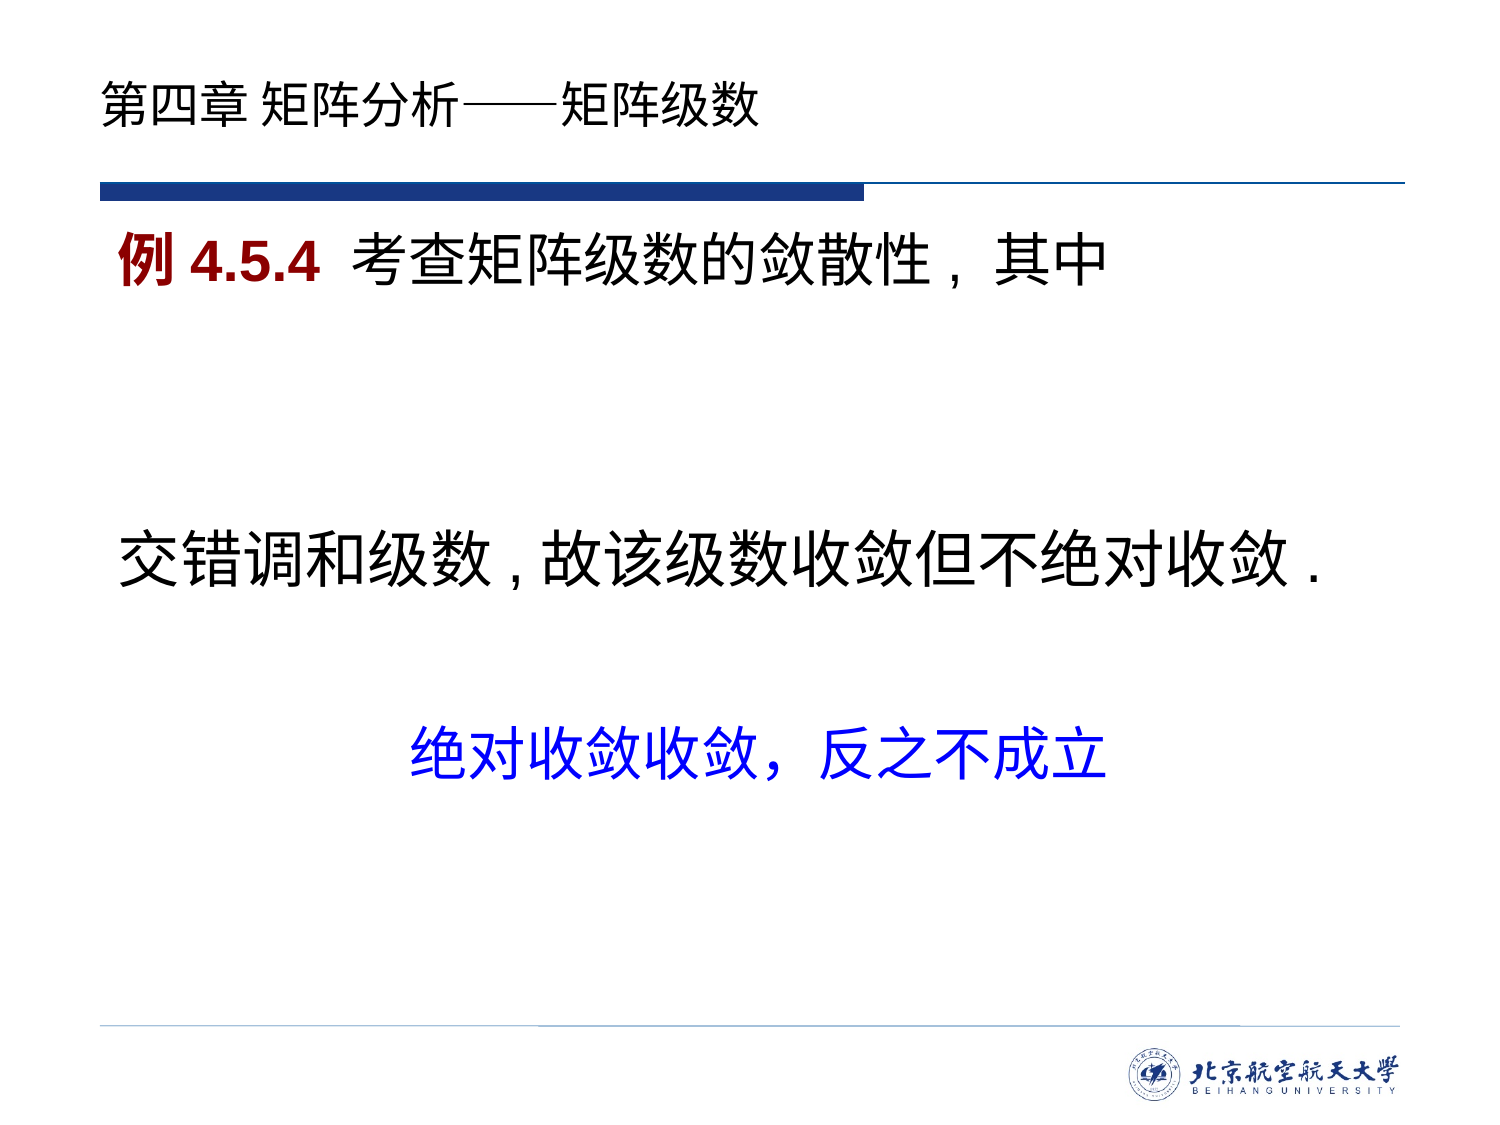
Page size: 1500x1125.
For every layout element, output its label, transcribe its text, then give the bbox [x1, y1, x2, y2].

picture [1114, 1041, 1412, 1108]
title 第四章 矩阵分析——矩阵级数 [83, 29, 1397, 141]
